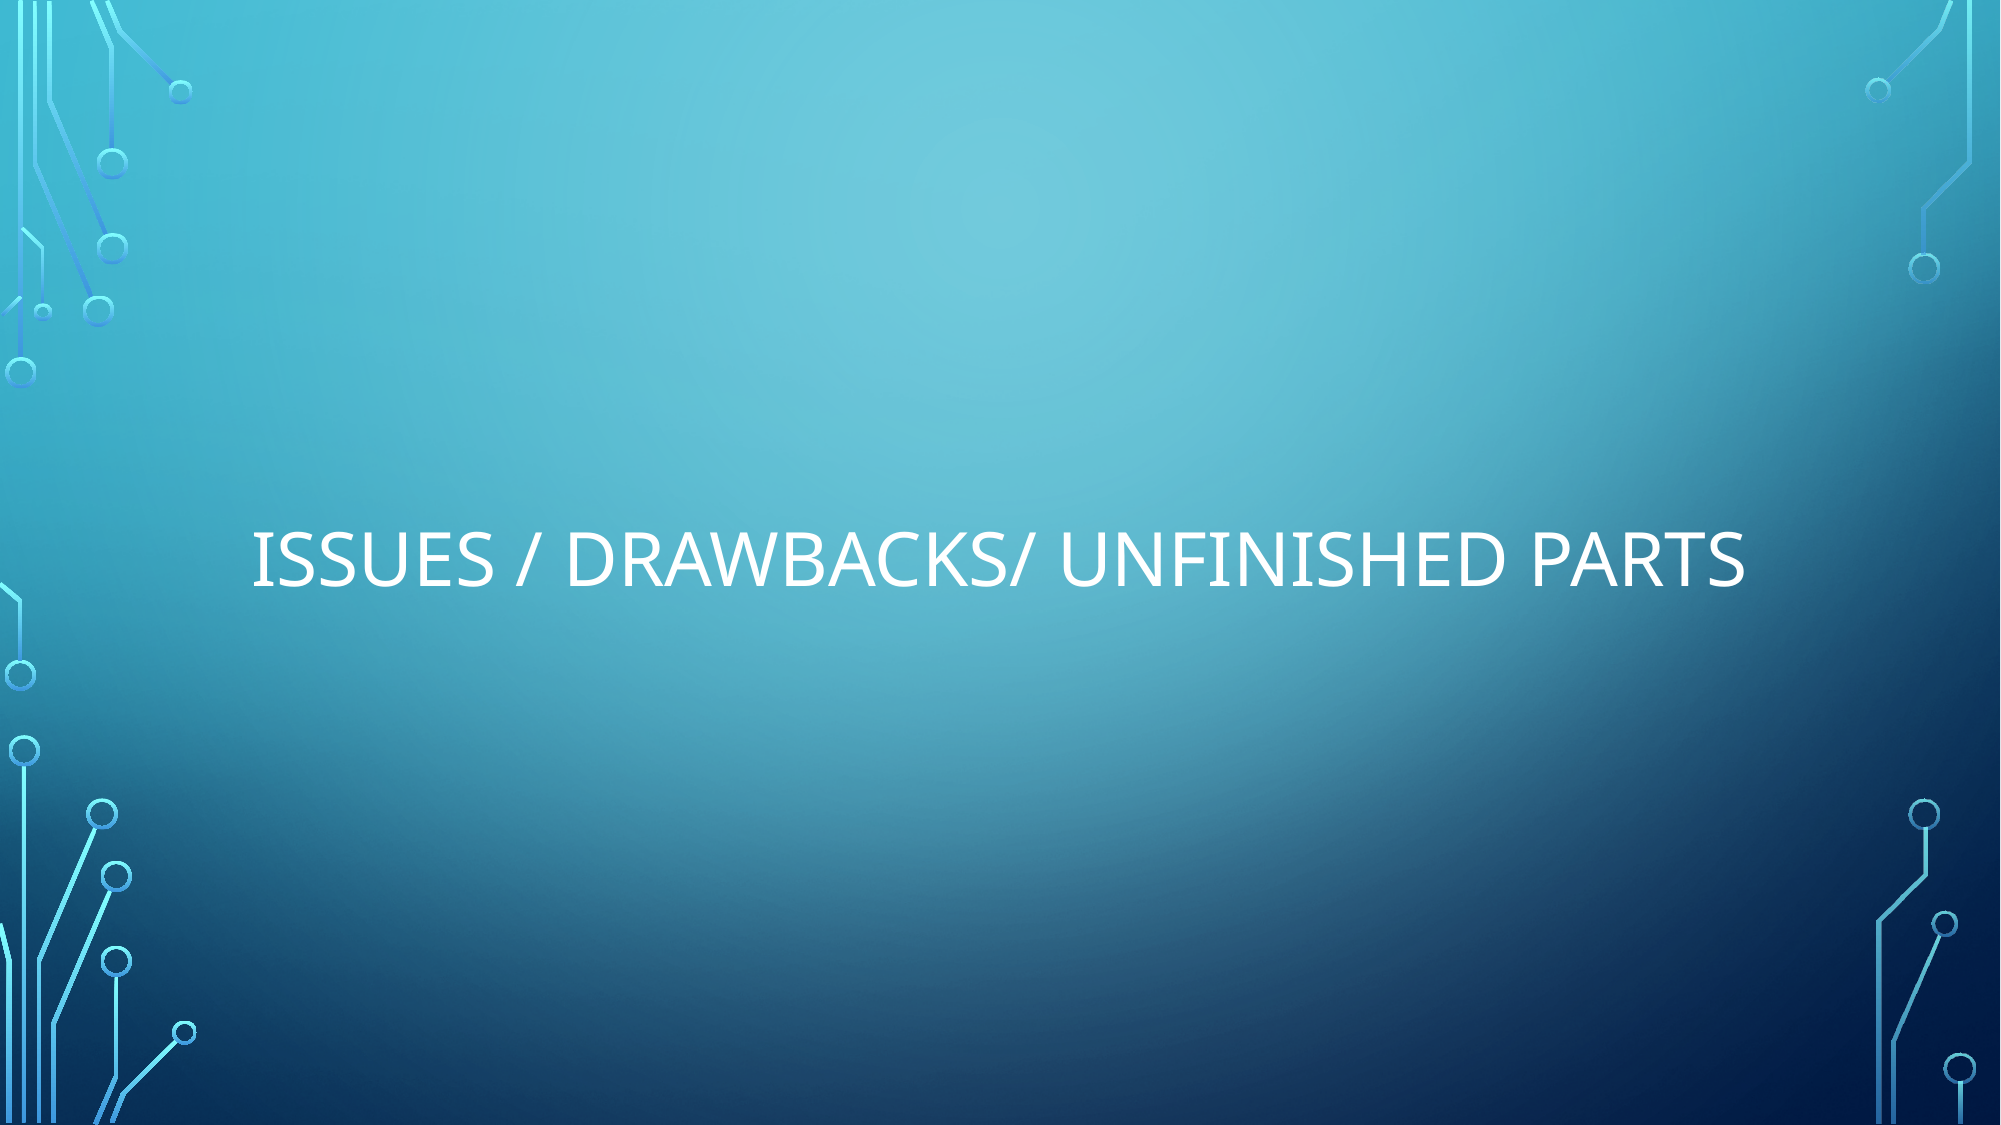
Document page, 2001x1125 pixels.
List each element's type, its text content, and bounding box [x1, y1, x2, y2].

title ISSUES / Drawbacks/ Unfinished parts [187, 441, 1813, 684]
